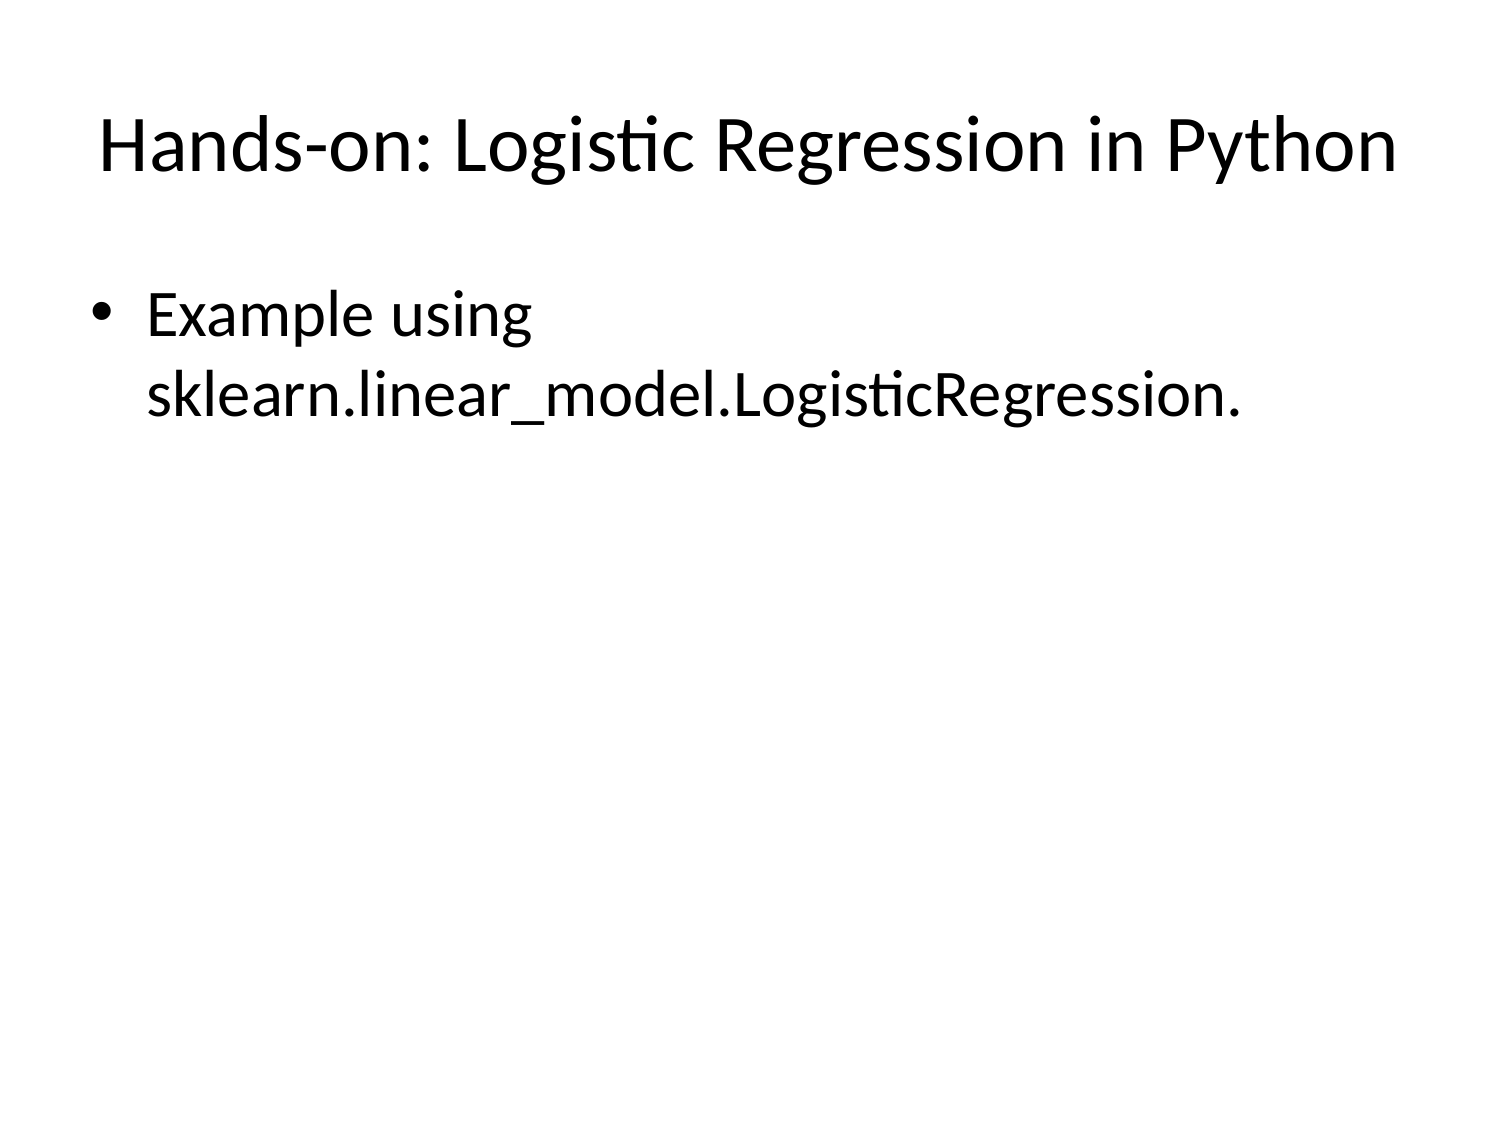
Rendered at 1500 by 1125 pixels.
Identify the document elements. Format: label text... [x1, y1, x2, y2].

title Hands-on: Logistic Regression in Python [75, 45, 1425, 233]
list Example using sklearn.linear_model.LogisticRegression. [75, 262, 1425, 1005]
